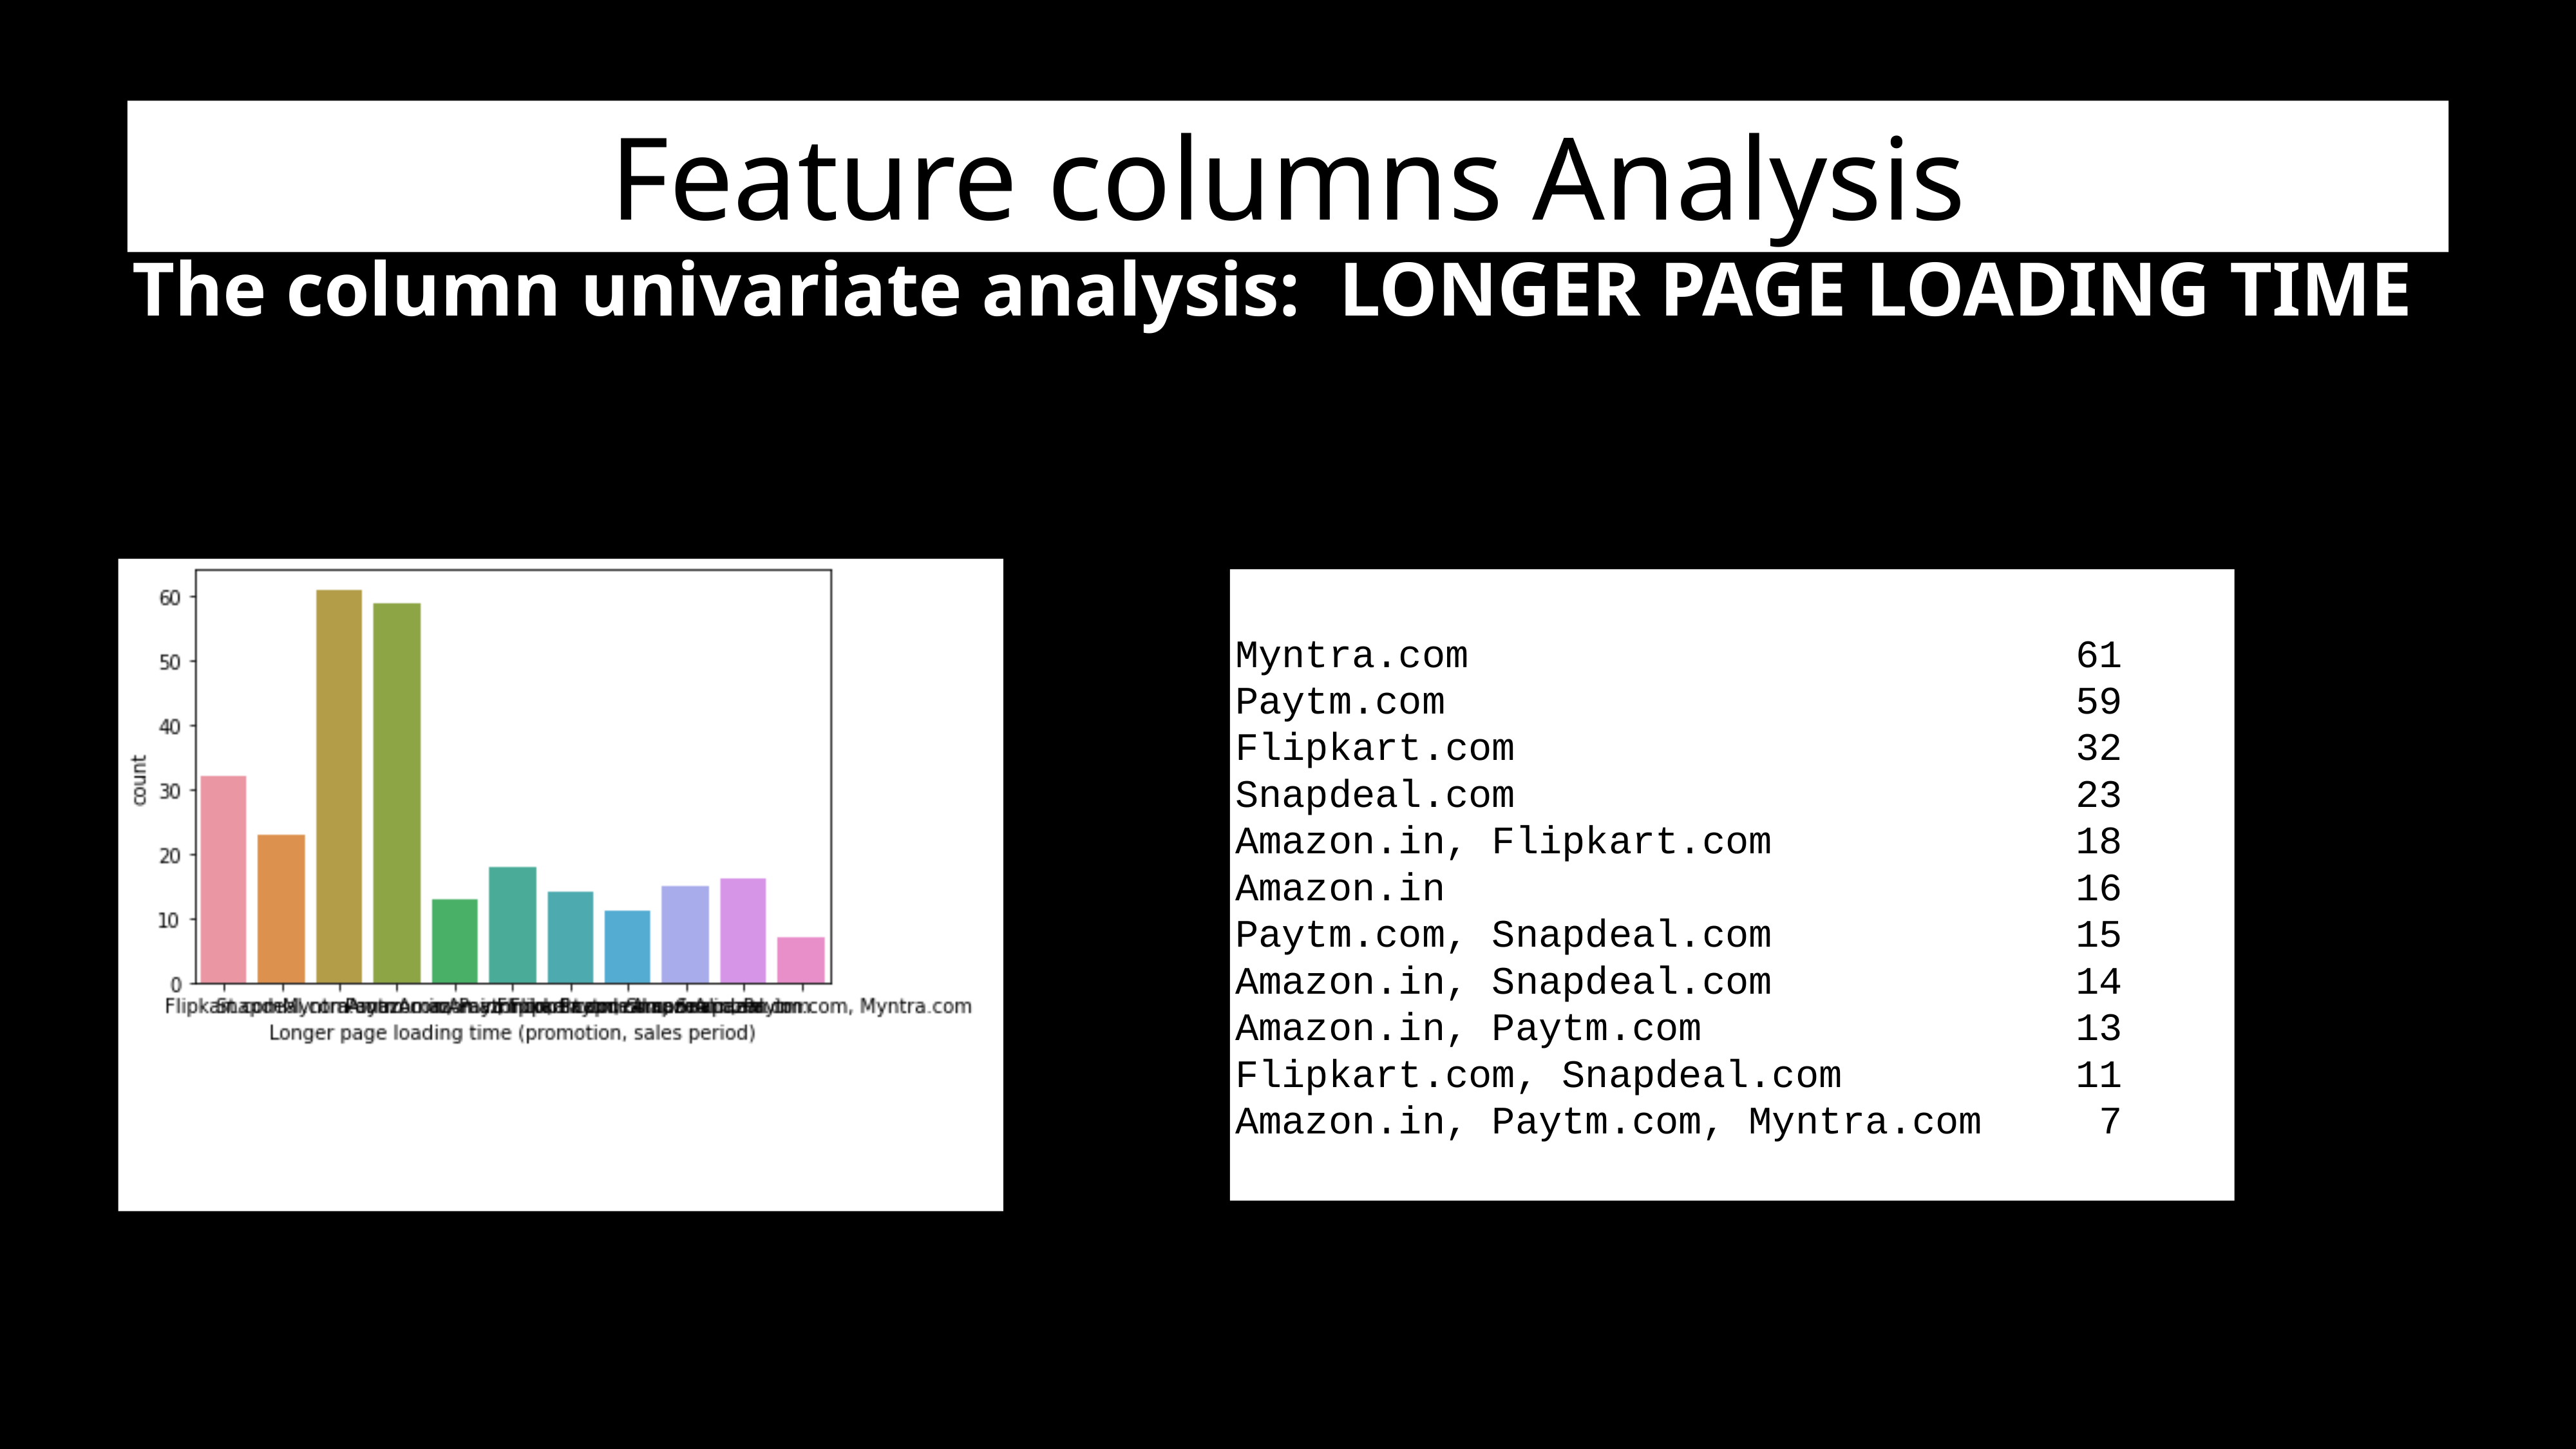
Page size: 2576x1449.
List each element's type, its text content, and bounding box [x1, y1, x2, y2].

text_box Myntra.com 61 Paytm.com 59 Flipkart.com 32 Snapdeal.com 23 Amazon.in, Flipkart.com 18 Amazon.in 16 Paytm.com, Snapdeal.com 15 Amazon.in, Snapdeal.com 14 Amazon.in, Paytm.com 13 Flipkart.com, Snapdeal.com 11 Amazon.in, Paytm.com, Myntra.com 7 [1229, 569, 2235, 1201]
text_box [118, 558, 1003, 1211]
list The column univariate analysis: LONGER PAGE LOADING TIME [127, 237, 2449, 336]
title Feature columns Analysis [127, 100, 2449, 237]
picture [118, 558, 985, 1056]
